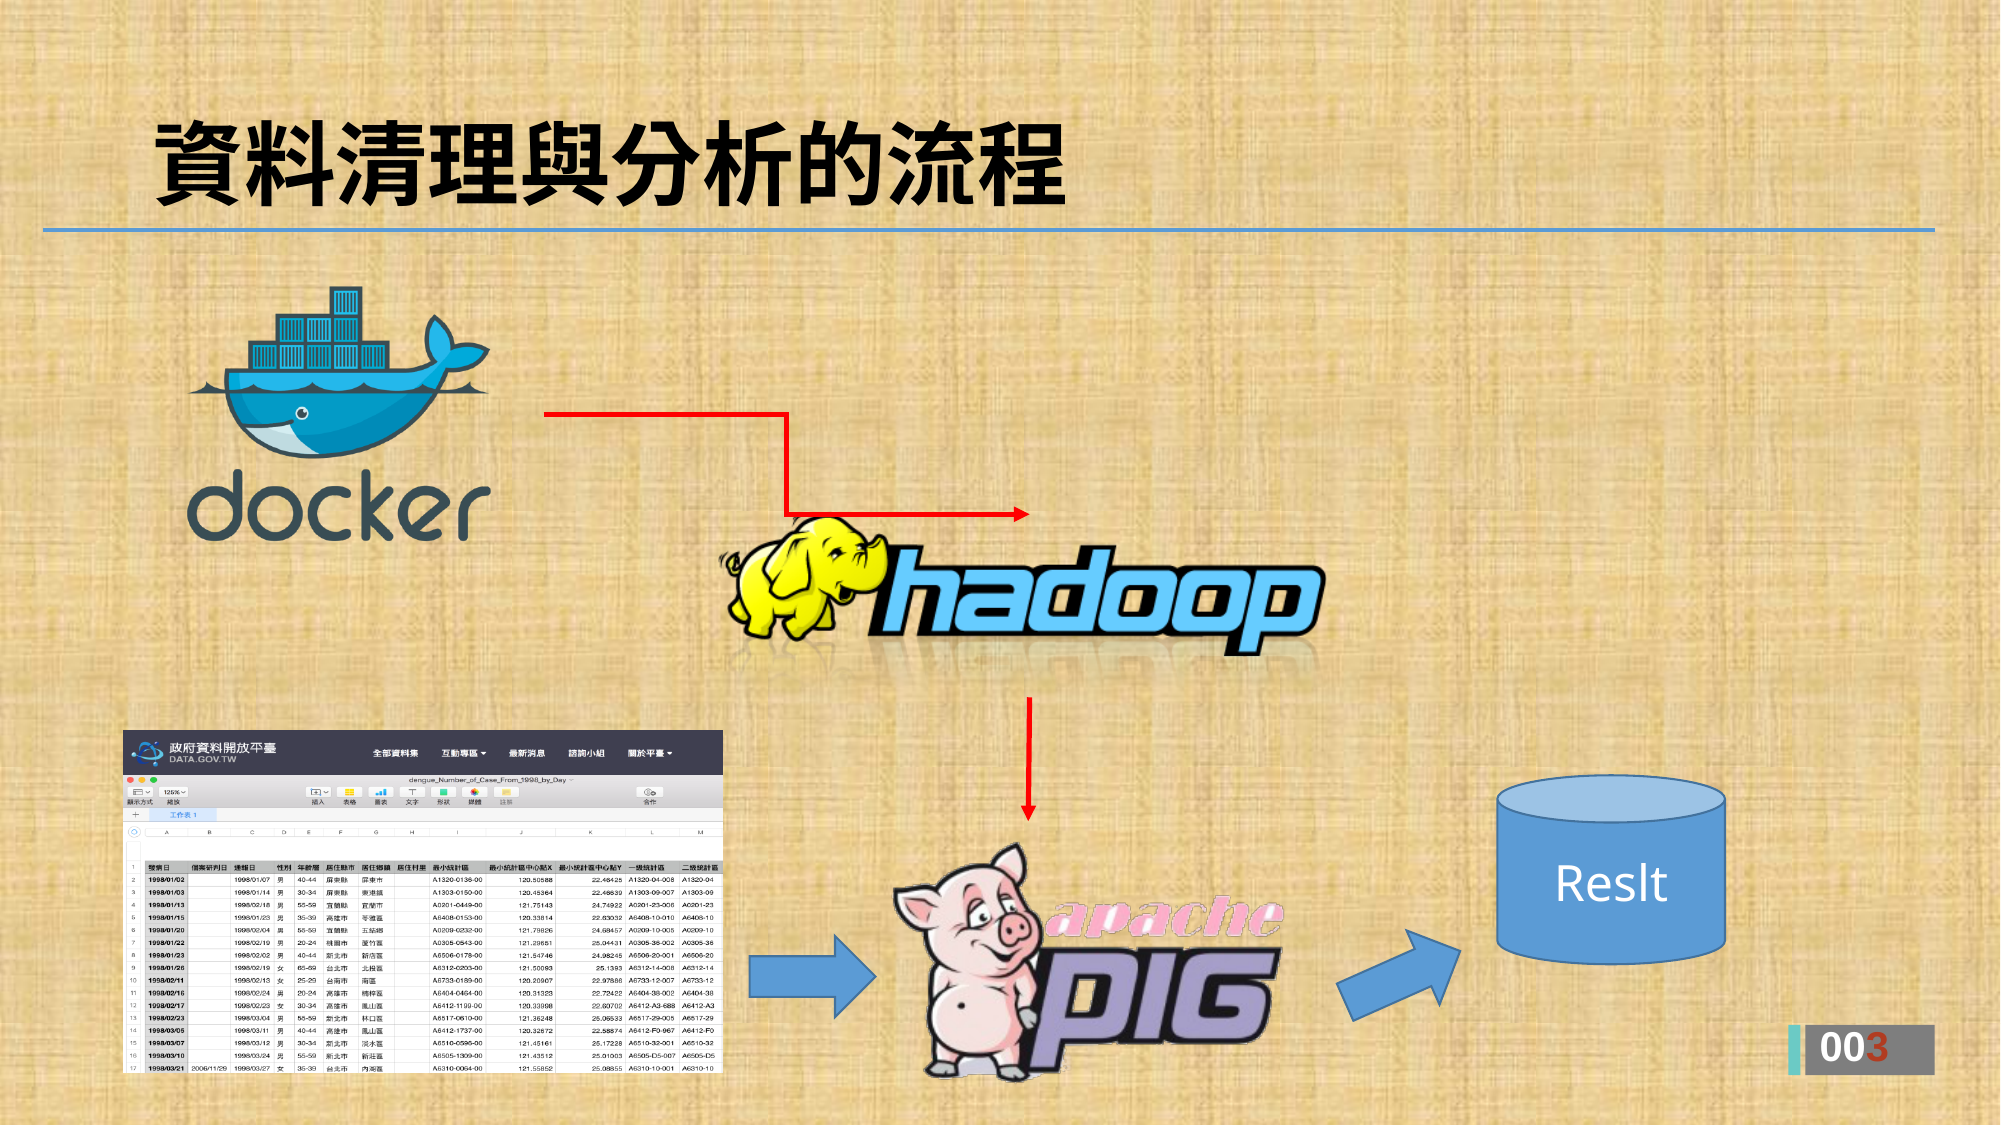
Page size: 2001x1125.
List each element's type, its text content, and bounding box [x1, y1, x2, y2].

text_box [123, 730, 723, 1073]
picture [0, 0, 2001, 1125]
text_box [748, 933, 860, 1020]
title 資料清理與分析的流程 [544, 232, 1863, 278]
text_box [543, 414, 1030, 515]
title 資料清理與分析的流程 [137, 59, 1863, 228]
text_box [1788, 1019, 1935, 1076]
text_box [1335, 928, 1462, 1023]
text_box Reslt [1496, 774, 1727, 966]
